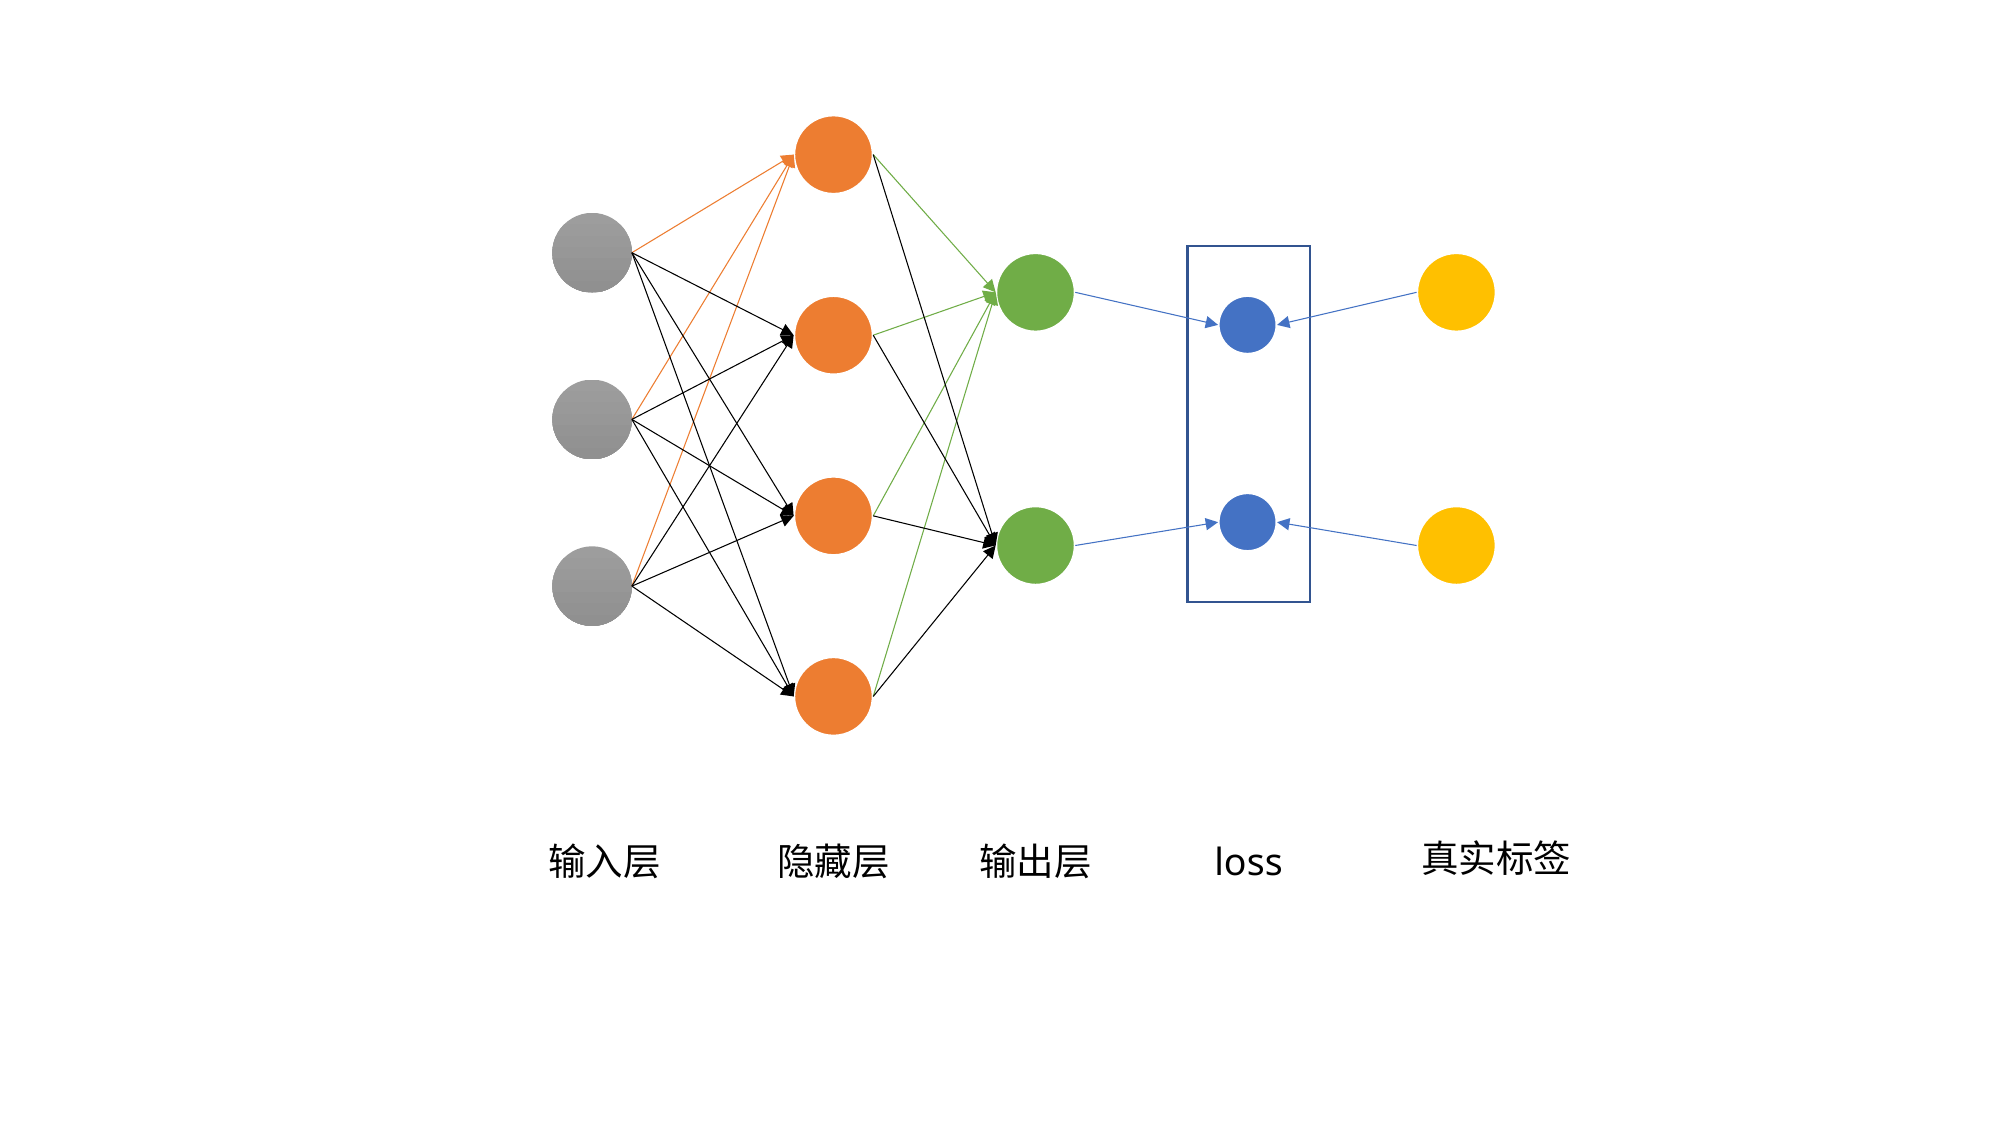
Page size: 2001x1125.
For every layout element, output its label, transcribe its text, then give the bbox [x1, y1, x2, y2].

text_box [873, 545, 996, 697]
text_box [551, 379, 631, 460]
text_box [1186, 245, 1311, 603]
text_box 输入层 [533, 830, 676, 891]
text_box 隐藏层 [762, 830, 905, 891]
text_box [631, 252, 794, 419]
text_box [1277, 522, 1417, 546]
text_box [794, 293, 873, 377]
text_box [551, 545, 631, 627]
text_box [873, 154, 996, 335]
text_box loss [1199, 830, 1298, 891]
text_box [551, 212, 631, 294]
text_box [873, 335, 996, 515]
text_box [631, 154, 794, 252]
text_box [996, 504, 1077, 587]
text_box [792, 655, 875, 738]
text_box [1415, 250, 1498, 334]
text_box [792, 113, 875, 197]
text_box 真实标签 [1406, 827, 1587, 888]
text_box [1277, 292, 1417, 325]
text_box [1415, 504, 1498, 587]
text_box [1075, 522, 1218, 546]
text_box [1075, 292, 1218, 325]
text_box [631, 586, 794, 697]
text_box [996, 250, 1077, 334]
text_box [794, 474, 873, 558]
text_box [631, 419, 794, 586]
text_box 输出层 [964, 830, 1107, 891]
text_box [873, 515, 996, 545]
